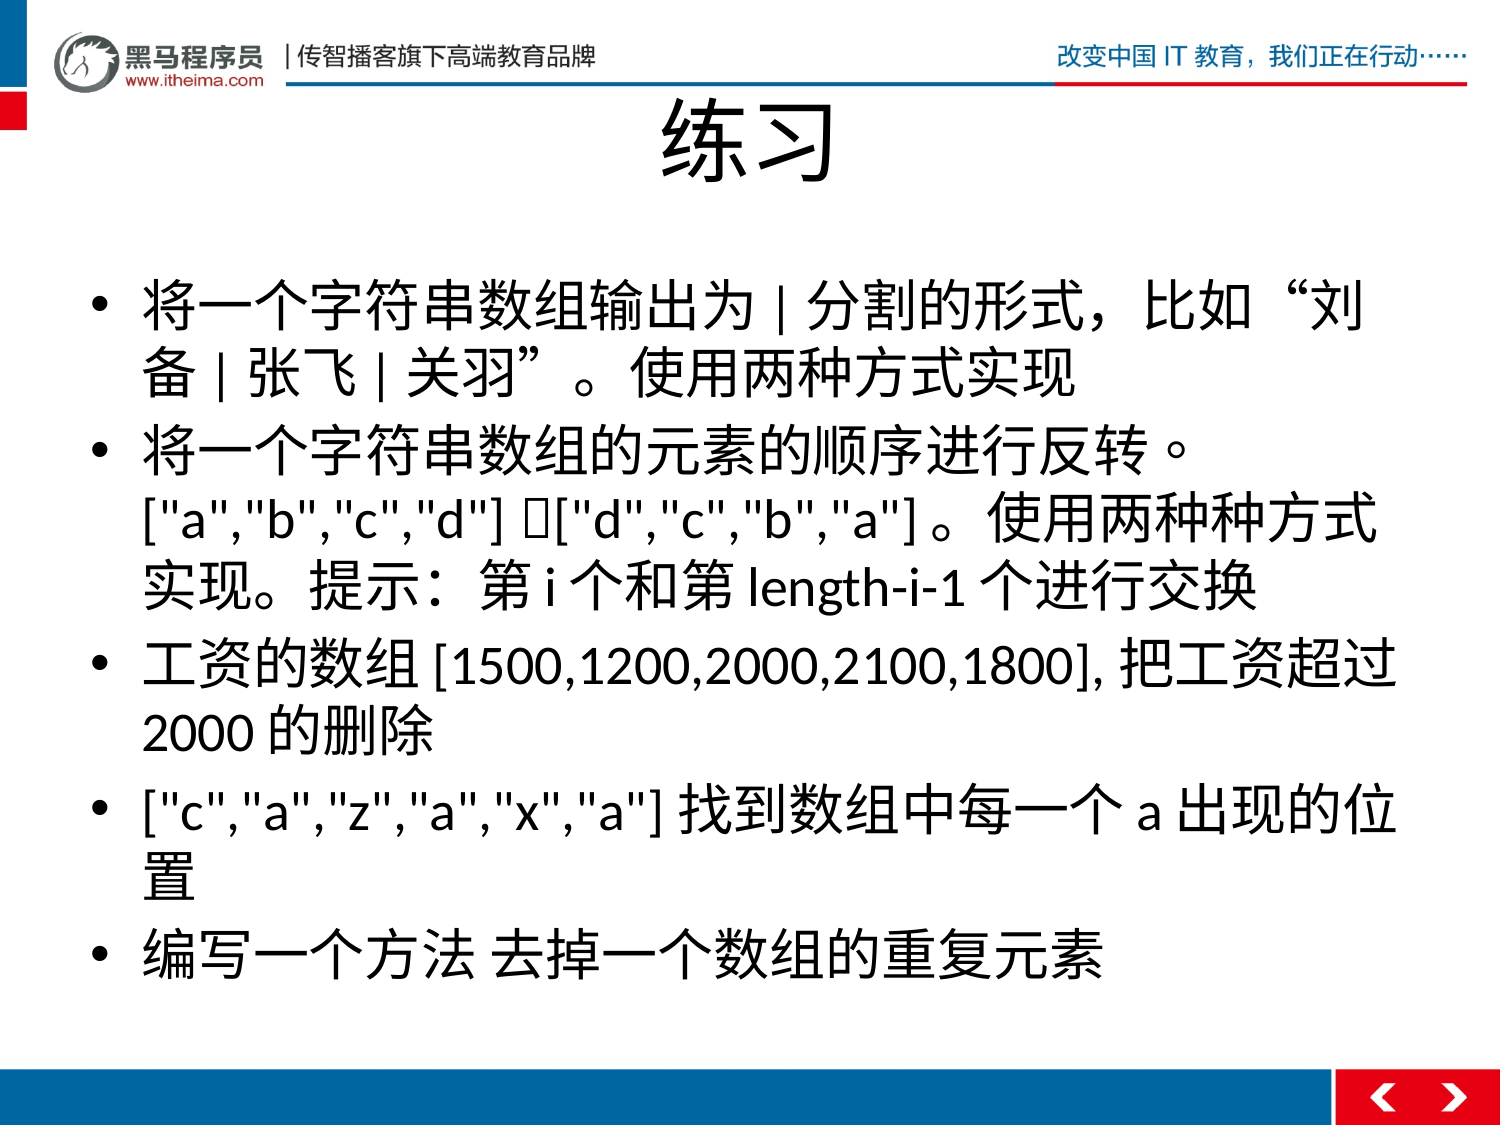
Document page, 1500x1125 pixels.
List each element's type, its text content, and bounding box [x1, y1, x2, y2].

picture [0, 0, 1500, 1125]
list 将一个字符串数组输出为|分割的形式，比如“刘备|张飞|关羽”。使用两种方式实现 将一个字符串数组的元素的顺序进行反转。["a","b","c","d"] ["d","c","b","a"]。使用两种种方式实现。提示：第i个和第length-i-1个进行交换 工资的数组[1500,1200,2000,2100,1800],把工资超过2000的删除 ["c","a","z","a","x","a"]找到数组中每一个a出现的位置 编写一个方法 去掉一个数组的重复元素 [75, 262, 1425, 1005]
title 练习 [75, 45, 1425, 233]
